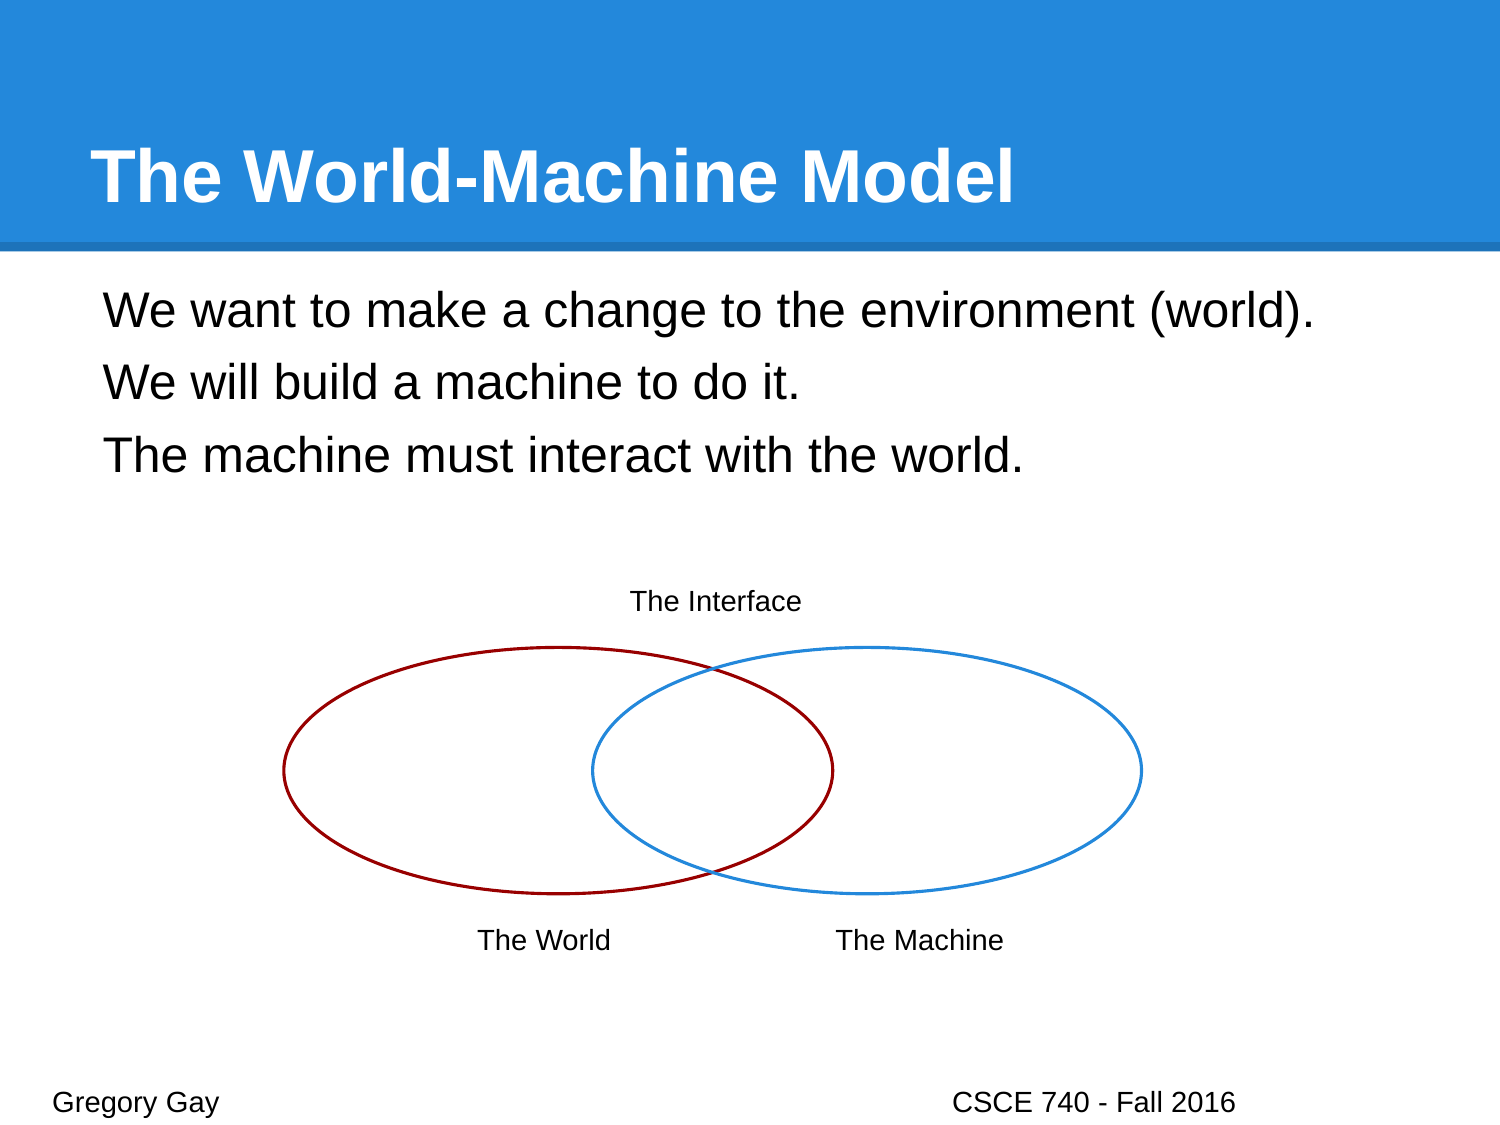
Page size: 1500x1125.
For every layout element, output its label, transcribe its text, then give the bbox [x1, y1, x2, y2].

list We want to make a change to the environment (world). We will build a machine to do it. The machine must interact with the world. [75, 262, 1476, 554]
text_box [592, 647, 1142, 894]
text_box Gregory Gay CSCE 740 - Fall 2016 8 [37, 1068, 1463, 1114]
text_box The Machine [820, 905, 1034, 973]
text_box The World [462, 905, 655, 973]
text_box [283, 647, 711, 894]
text_box The Interface [614, 567, 833, 634]
title The World-Machine Model [75, 45, 1425, 233]
